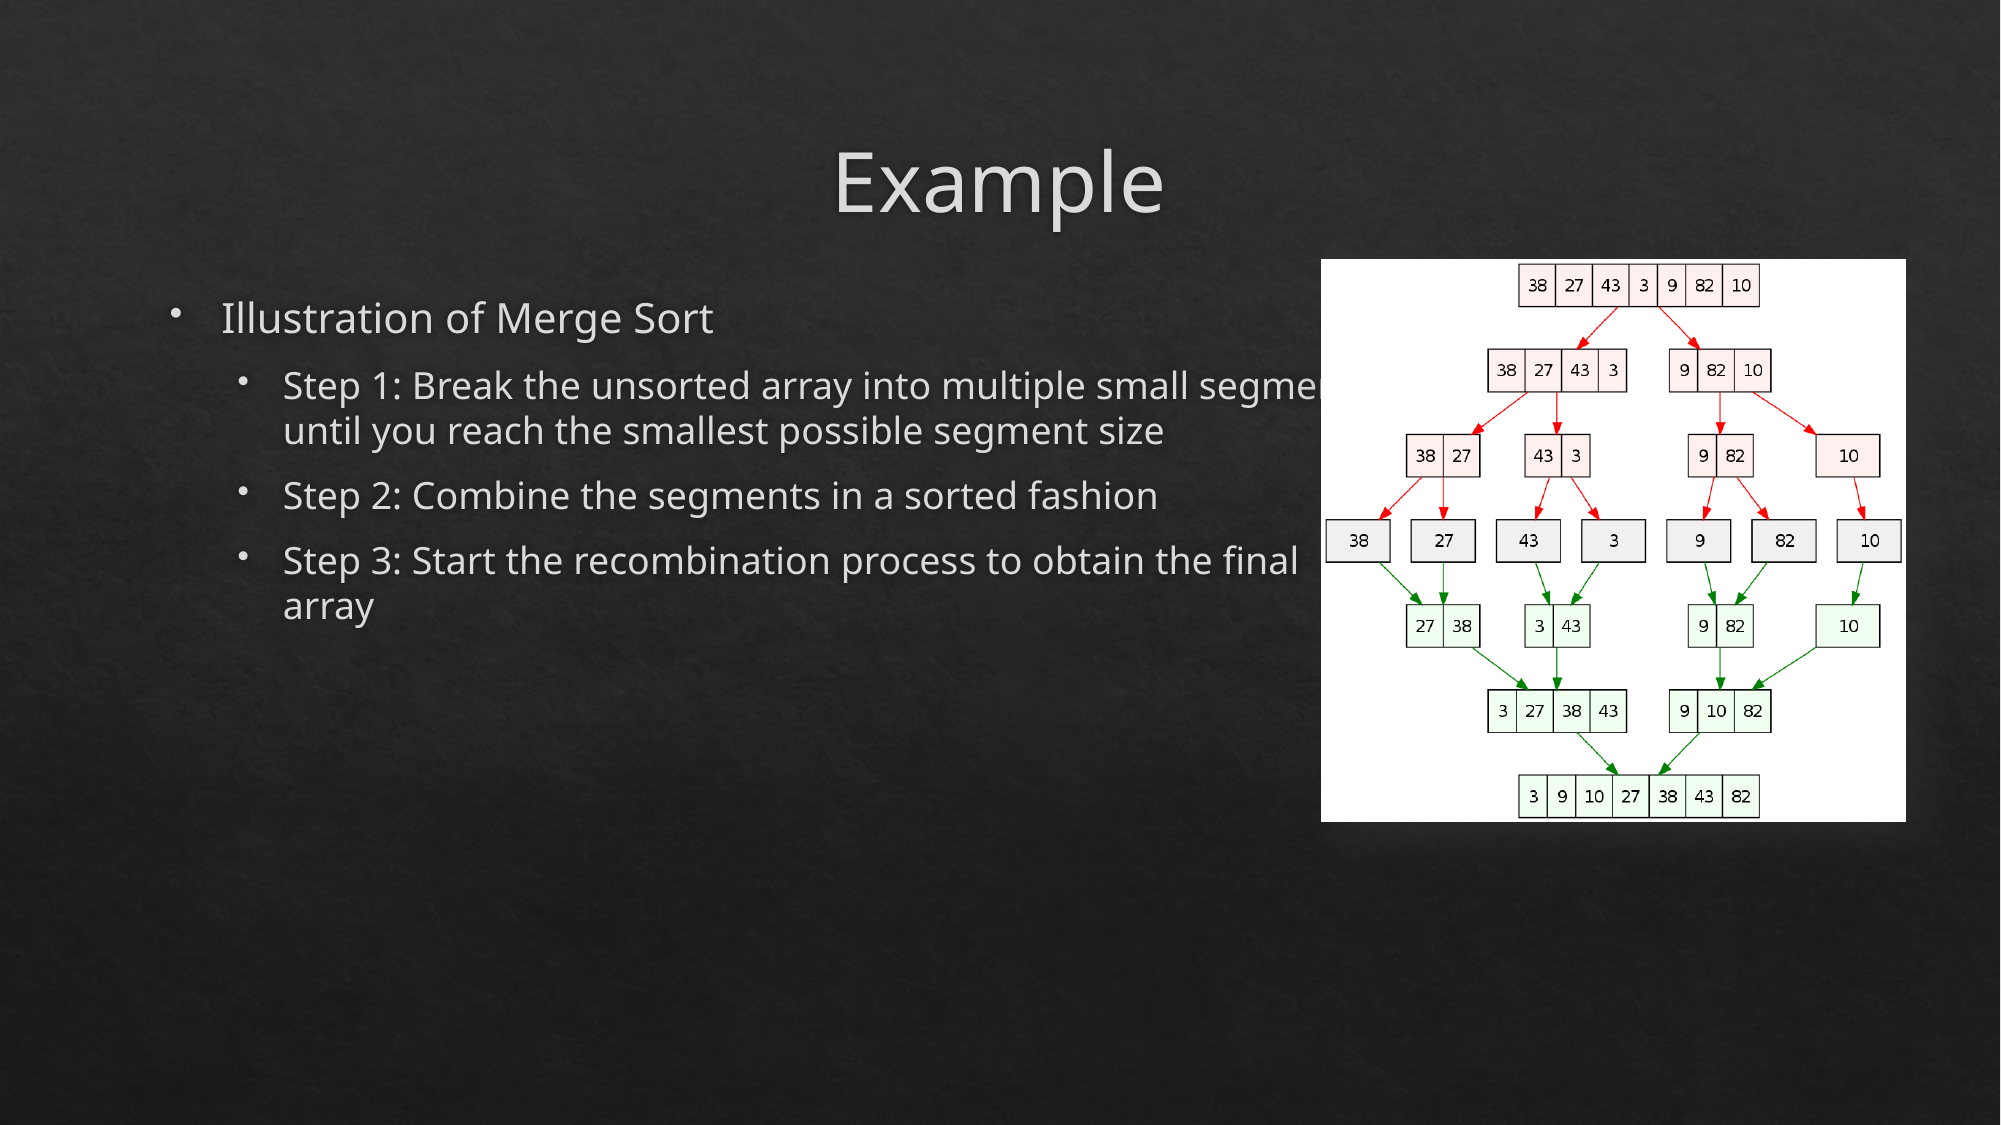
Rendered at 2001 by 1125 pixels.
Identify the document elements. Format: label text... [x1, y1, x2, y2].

list Illustration of Merge Sort Step 1: Break the unsorted array into multiple small segments until you reach the smallest possible segment size Step 2: Combine the segments in a sorted fashion Step 3: Start the recombination process to obtain the final array [149, 284, 1849, 950]
picture [1320, 258, 1906, 822]
title Example [149, 99, 1849, 260]
